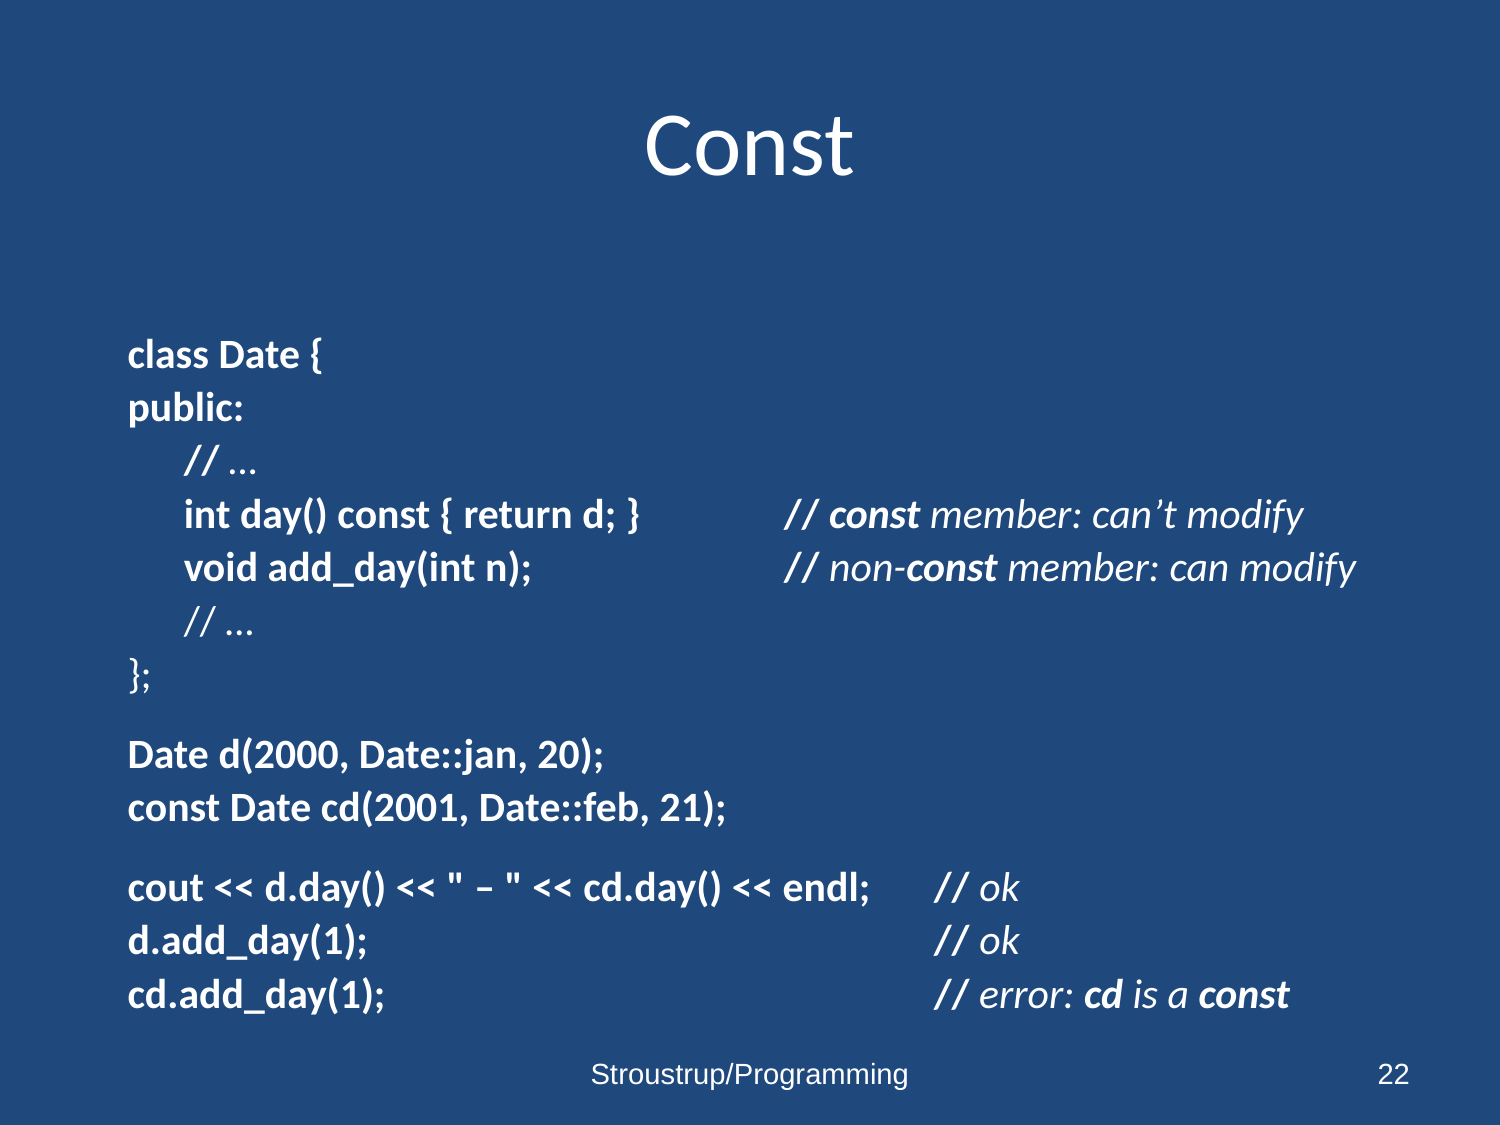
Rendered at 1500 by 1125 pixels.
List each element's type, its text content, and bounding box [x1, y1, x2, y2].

slide_number 22 [1074, 1042, 1425, 1103]
list class Date { public: // … int day() const { return d; } // const member: can’t modify void add_day(int n); // non-const member: can modify // … }; Date d(2000, Date::jan, 20); const Date cd(2001, Date::feb, 21); cout << d.day() << " – " << cd.day() << endl; // ok d.add_day(1); // ok cd.add_day(1); // error: cd is a const [112, 324, 1388, 1088]
footer Stroustrup/Programming [512, 1042, 988, 1103]
title Const [75, 45, 1425, 233]
